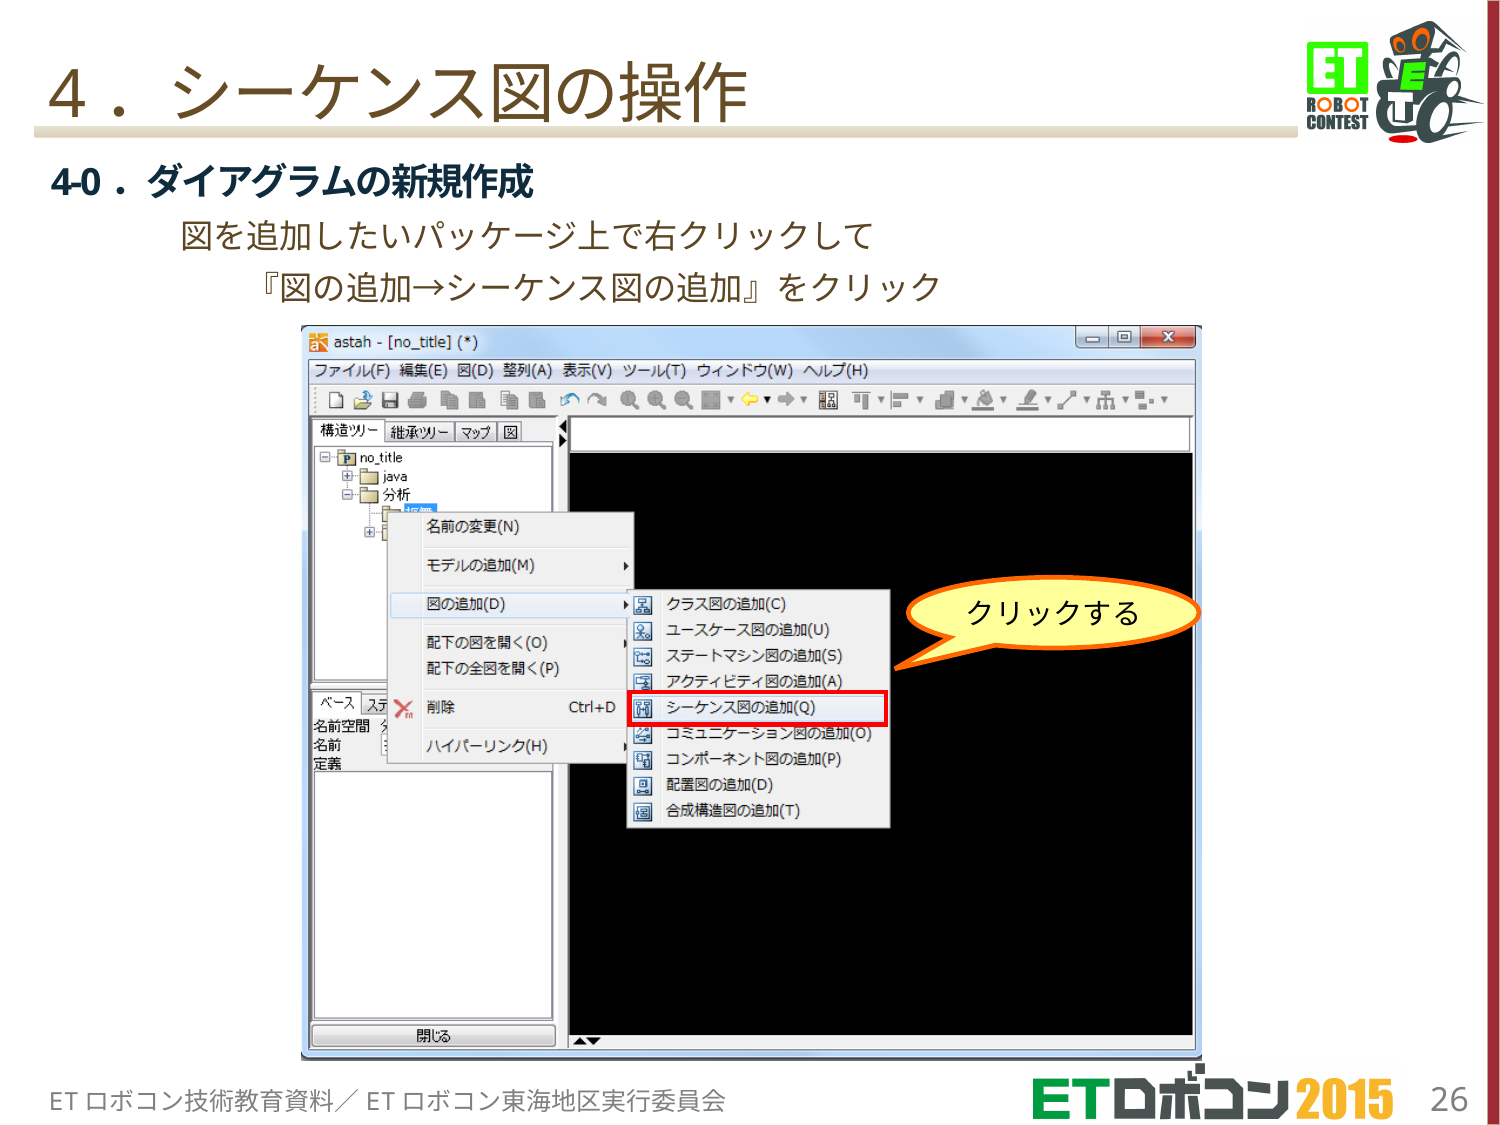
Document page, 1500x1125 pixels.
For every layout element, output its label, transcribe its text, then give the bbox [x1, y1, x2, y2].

picture [1307, 21, 1484, 143]
footer ETロボコン技術教育資料／ETロボコン東海地区実行委員会 [33, 1063, 750, 1124]
slide_number 26 [1395, 1067, 1485, 1124]
picture [301, 325, 1405, 1125]
list 4-0．ダイアグラムの新規作成 図を追加したいパッケージ上で右クリックして 『図の追加→シーケンス図の追加』をクリック [35, 149, 1388, 999]
title 4．シーケンス図の操作 [33, 30, 1396, 139]
